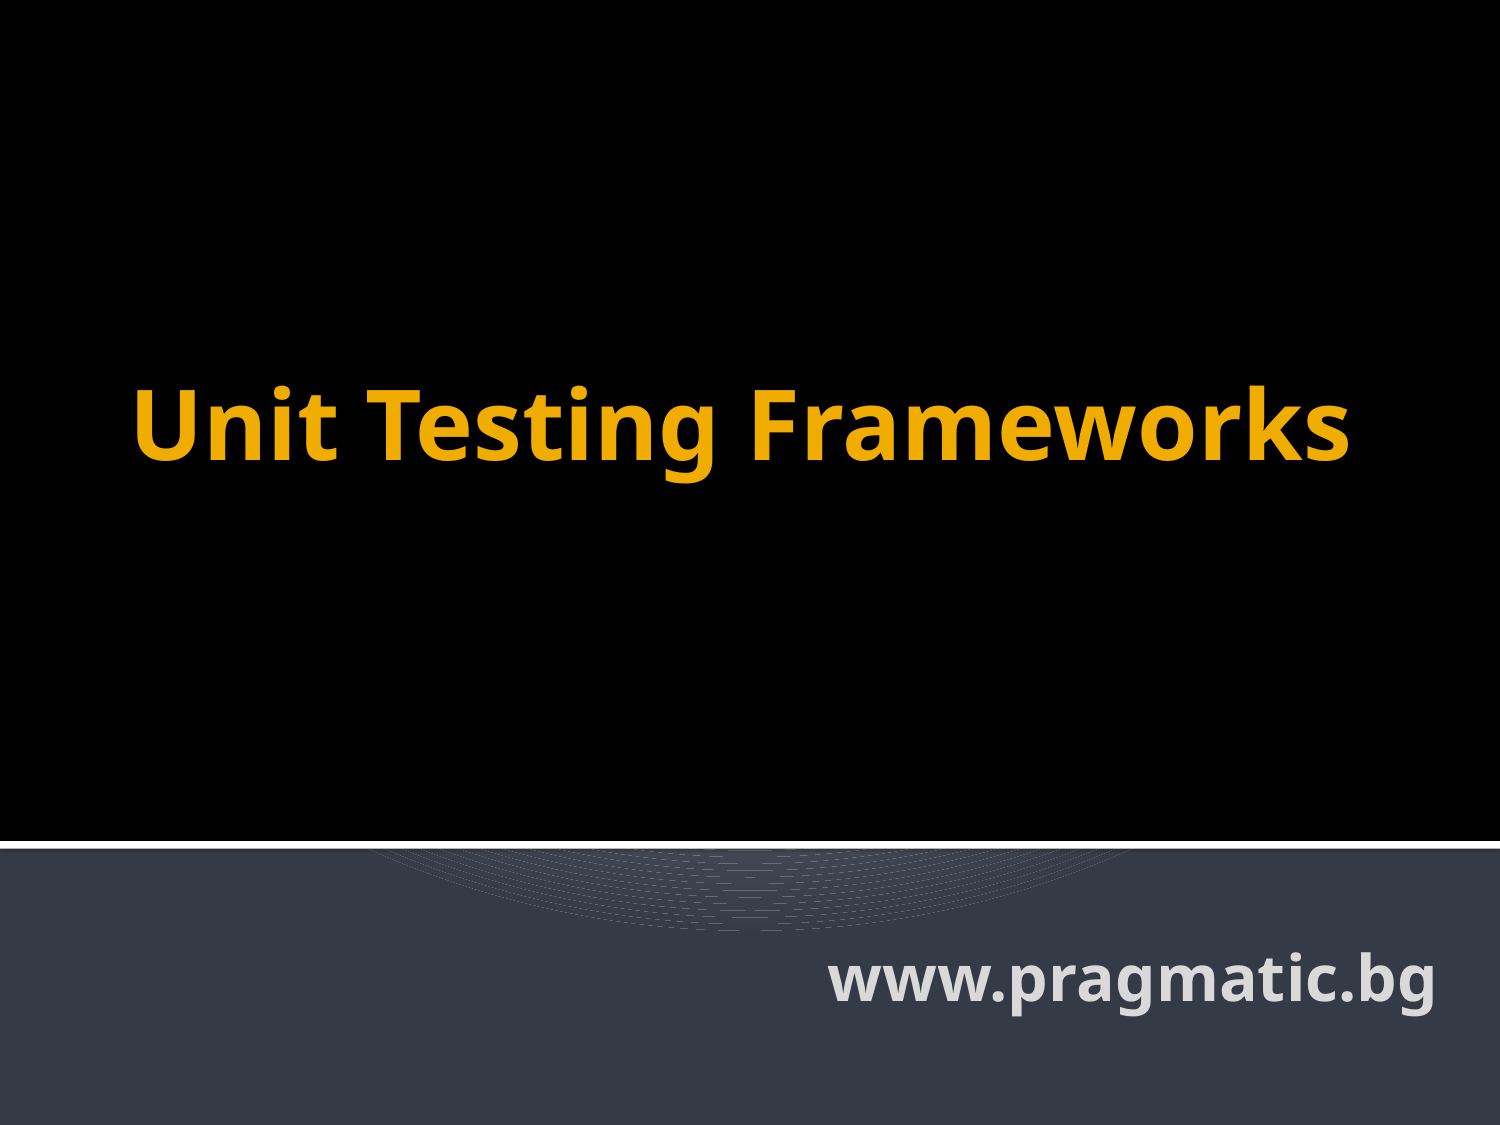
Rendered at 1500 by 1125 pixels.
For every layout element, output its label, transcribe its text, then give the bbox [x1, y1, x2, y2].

text_box www.pragmatic.bg [812, 937, 1450, 1088]
title Unit Testing Frameworks [75, 362, 1400, 663]
